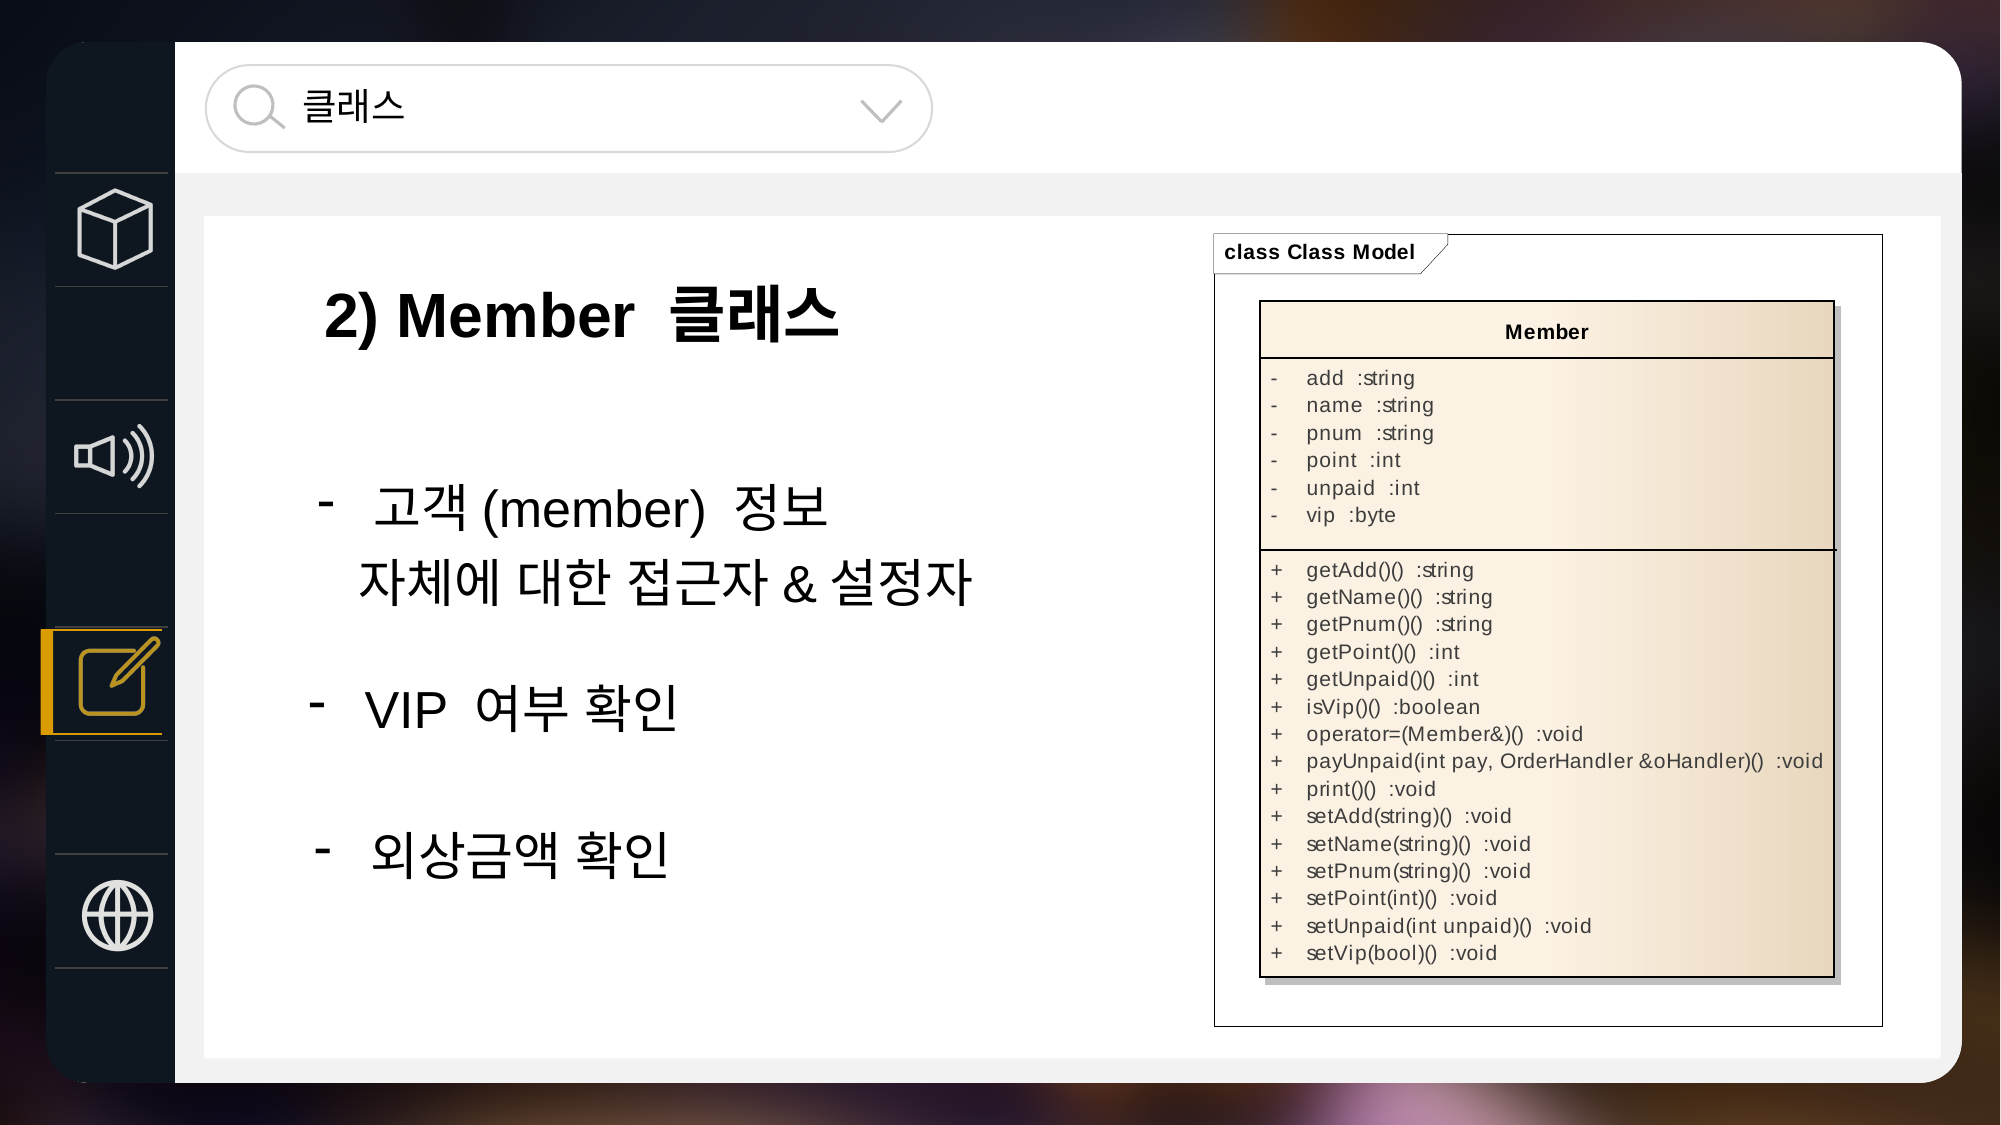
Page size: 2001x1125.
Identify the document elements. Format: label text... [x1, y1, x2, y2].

picture [0, 0, 2001, 1125]
text_box 외상금액 확인 [299, 803, 687, 893]
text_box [40, 629, 162, 735]
picture [69, 626, 169, 726]
text_box [0, 0, 2000, 75]
picture [66, 408, 162, 504]
text_box 고객(member) 정보 자체에 대한 접근자&설정자 [302, 456, 988, 696]
picture [1207, 227, 1889, 1032]
picture [46, 160, 184, 298]
text_box VIP 여부 확인 [293, 656, 739, 747]
text_box [203, 215, 1942, 1059]
text_box 클래스 [287, 75, 422, 136]
picture [66, 864, 169, 967]
text_box 2) Member 클래스 [309, 252, 857, 357]
